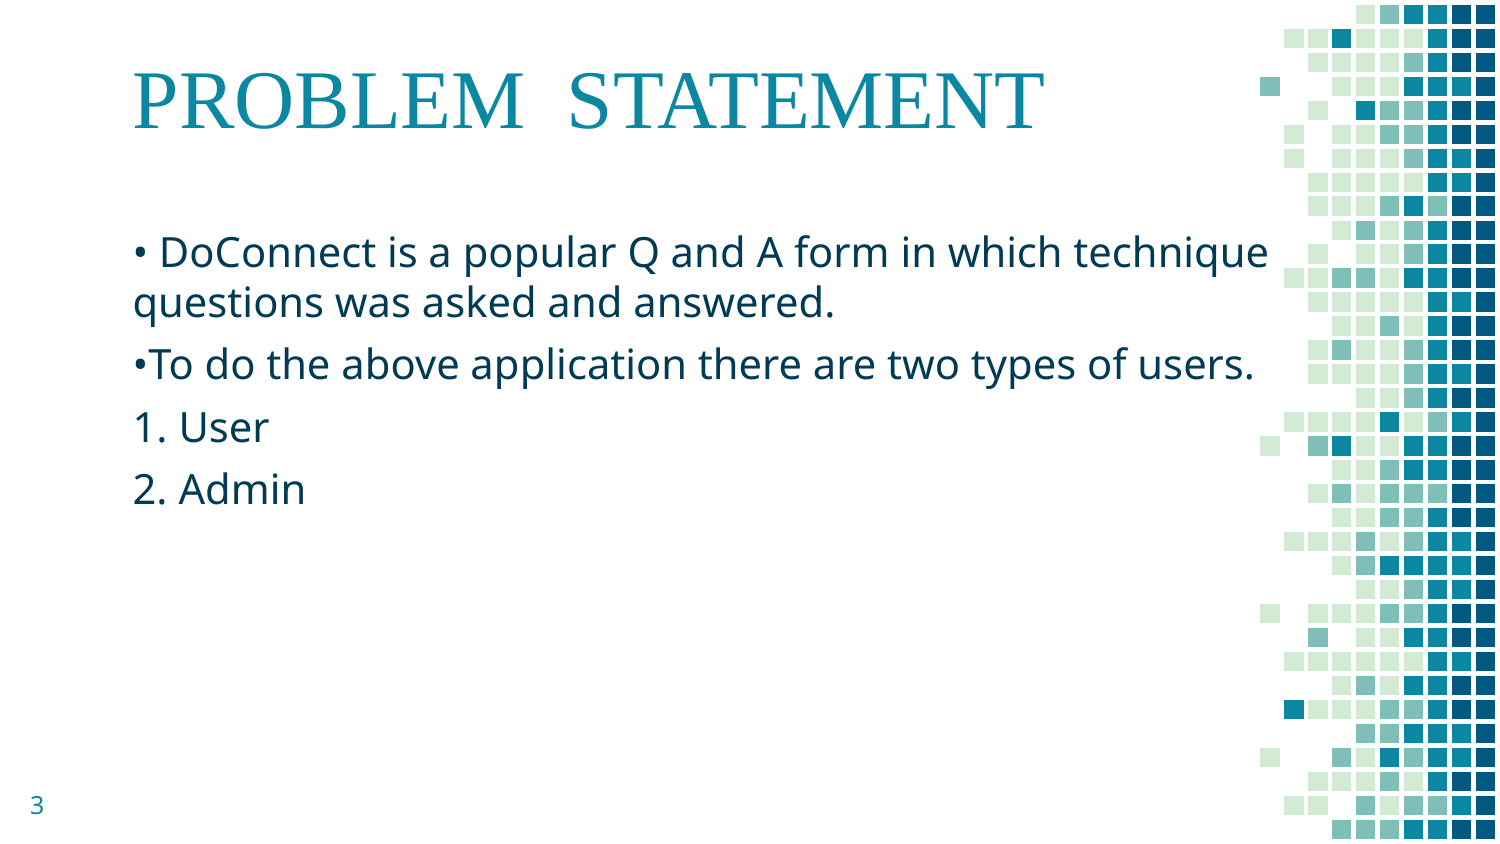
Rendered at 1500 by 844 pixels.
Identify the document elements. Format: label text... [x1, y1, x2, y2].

list • DoConnect is a popular Q and A form in which technique questions was asked and answered. •To do the above application there are two types of users. 1. User 2. Admin [105, 210, 1318, 700]
slide_number 3 [15, 774, 105, 839]
title PROBLEM STATEMENT [117, 19, 1227, 160]
